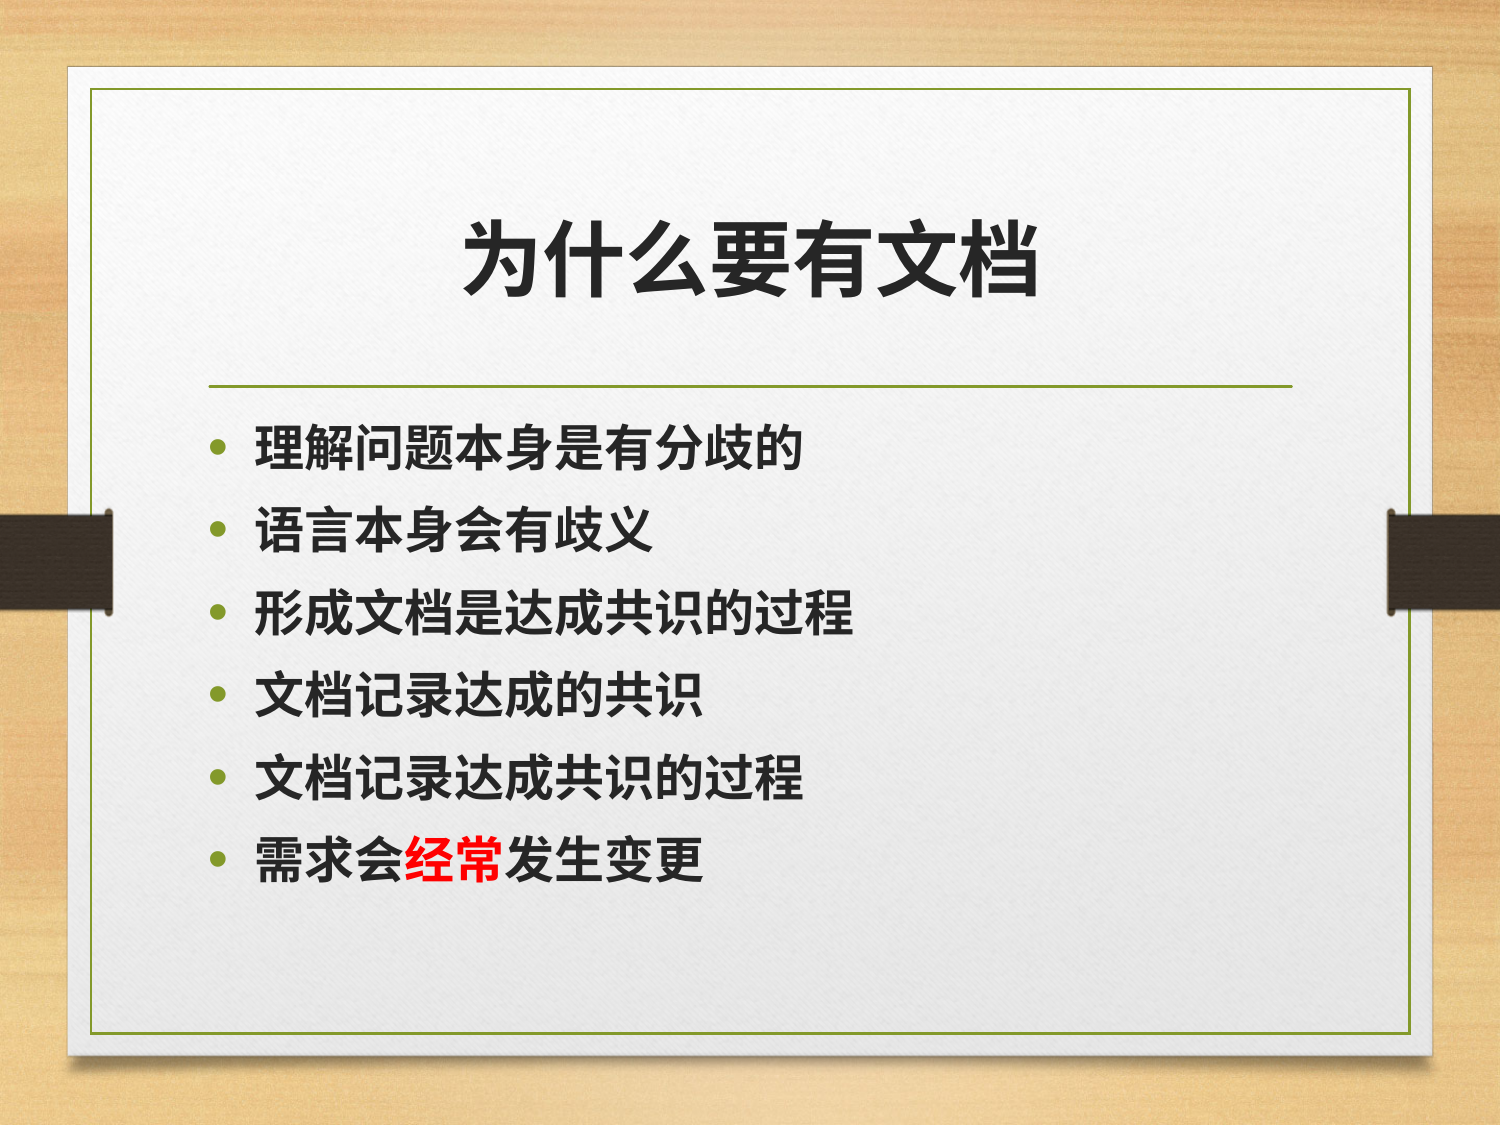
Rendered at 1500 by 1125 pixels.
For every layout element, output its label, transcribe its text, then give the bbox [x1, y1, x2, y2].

picture [0, 0, 1500, 1125]
list 理解问题本身是有分歧的 语言本身会有歧义 形成文档是达成共识的过程 文档记录达成的共识 文档记录达成共识的过程 需求会经常发生变更 [192, 408, 1309, 974]
title 为什么要有文档 [192, 150, 1309, 364]
